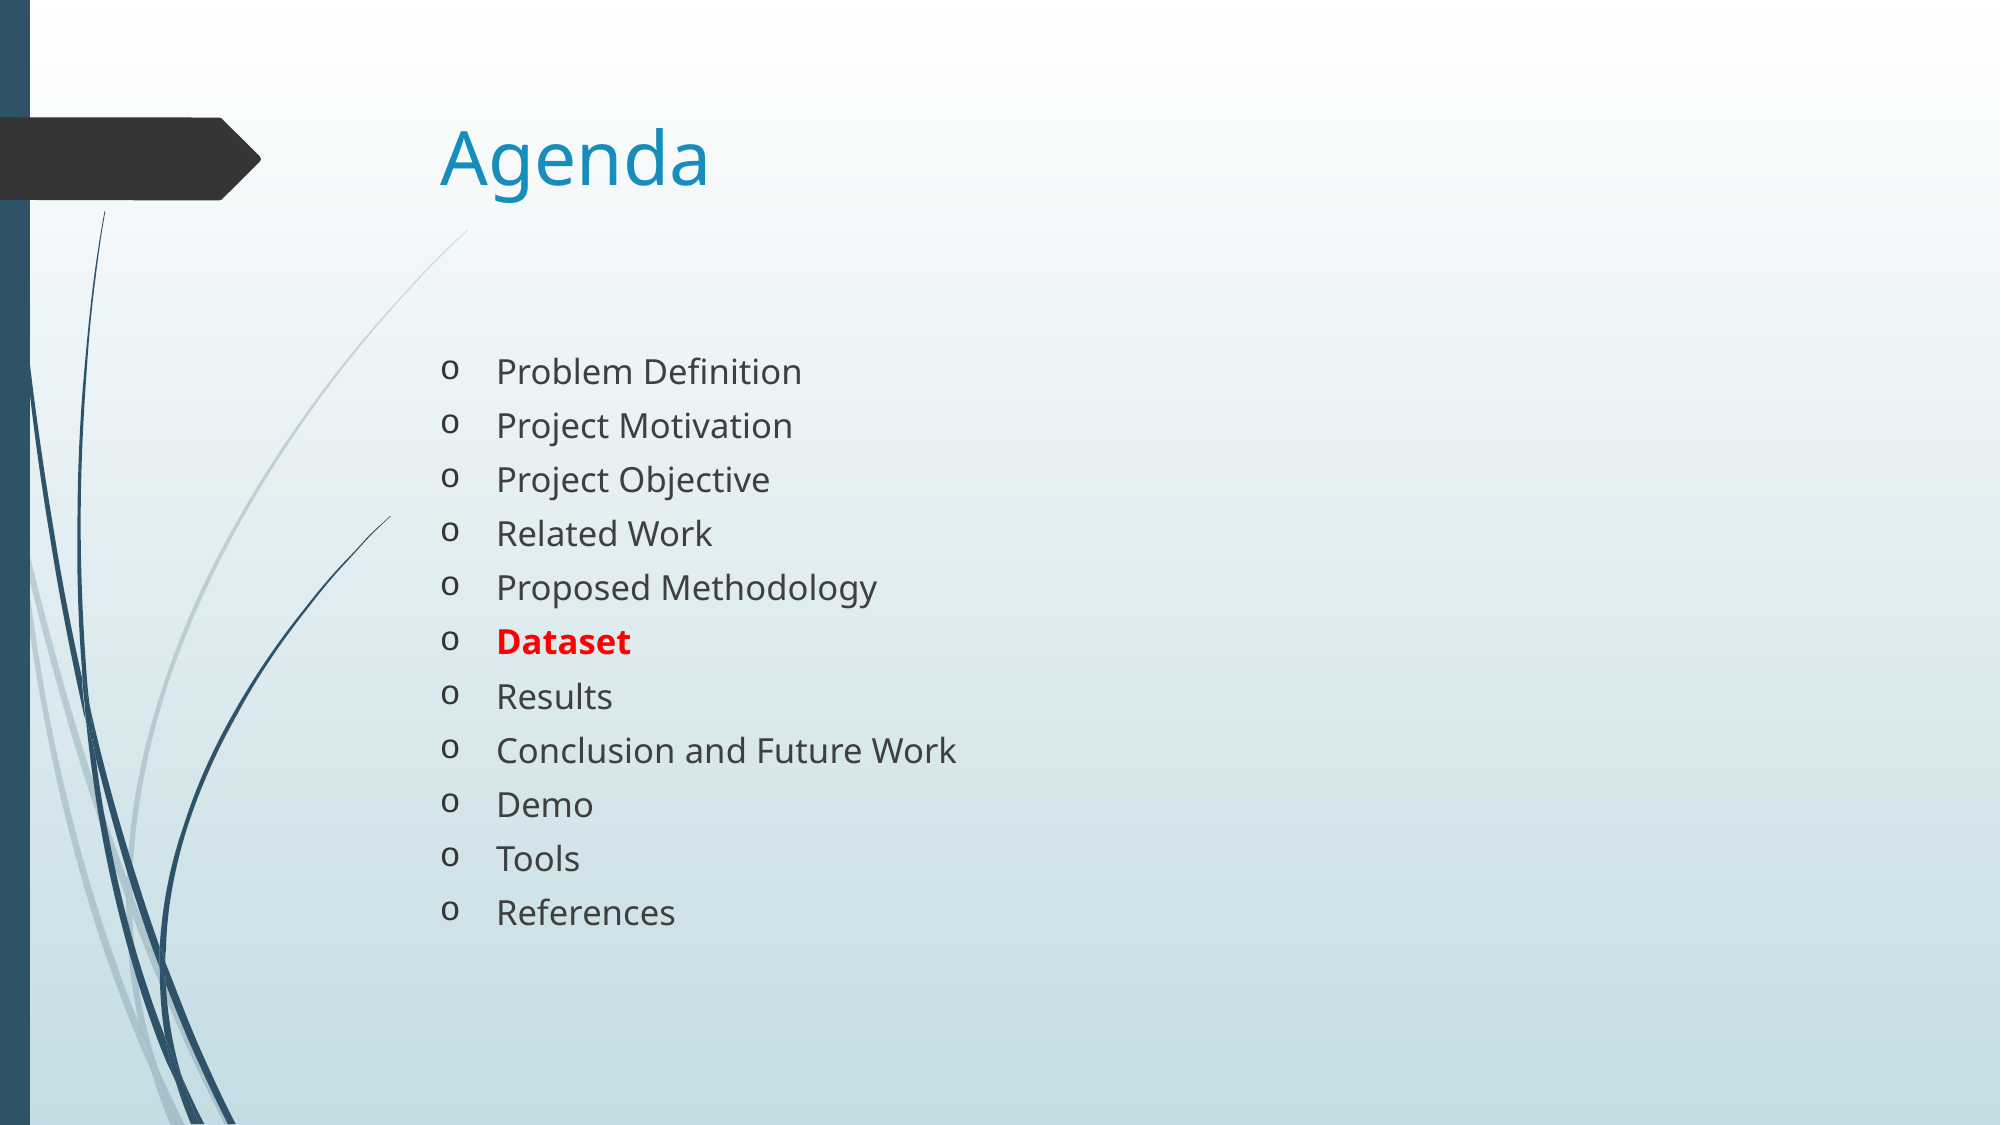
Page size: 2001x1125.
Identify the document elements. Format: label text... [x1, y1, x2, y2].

list Problem Definition Project Motivation Project Objective Related Work Proposed Methodology Dataset Results Conclusion and Future Work Demo Tools References [424, 350, 1888, 970]
title Agenda [425, 102, 1888, 313]
